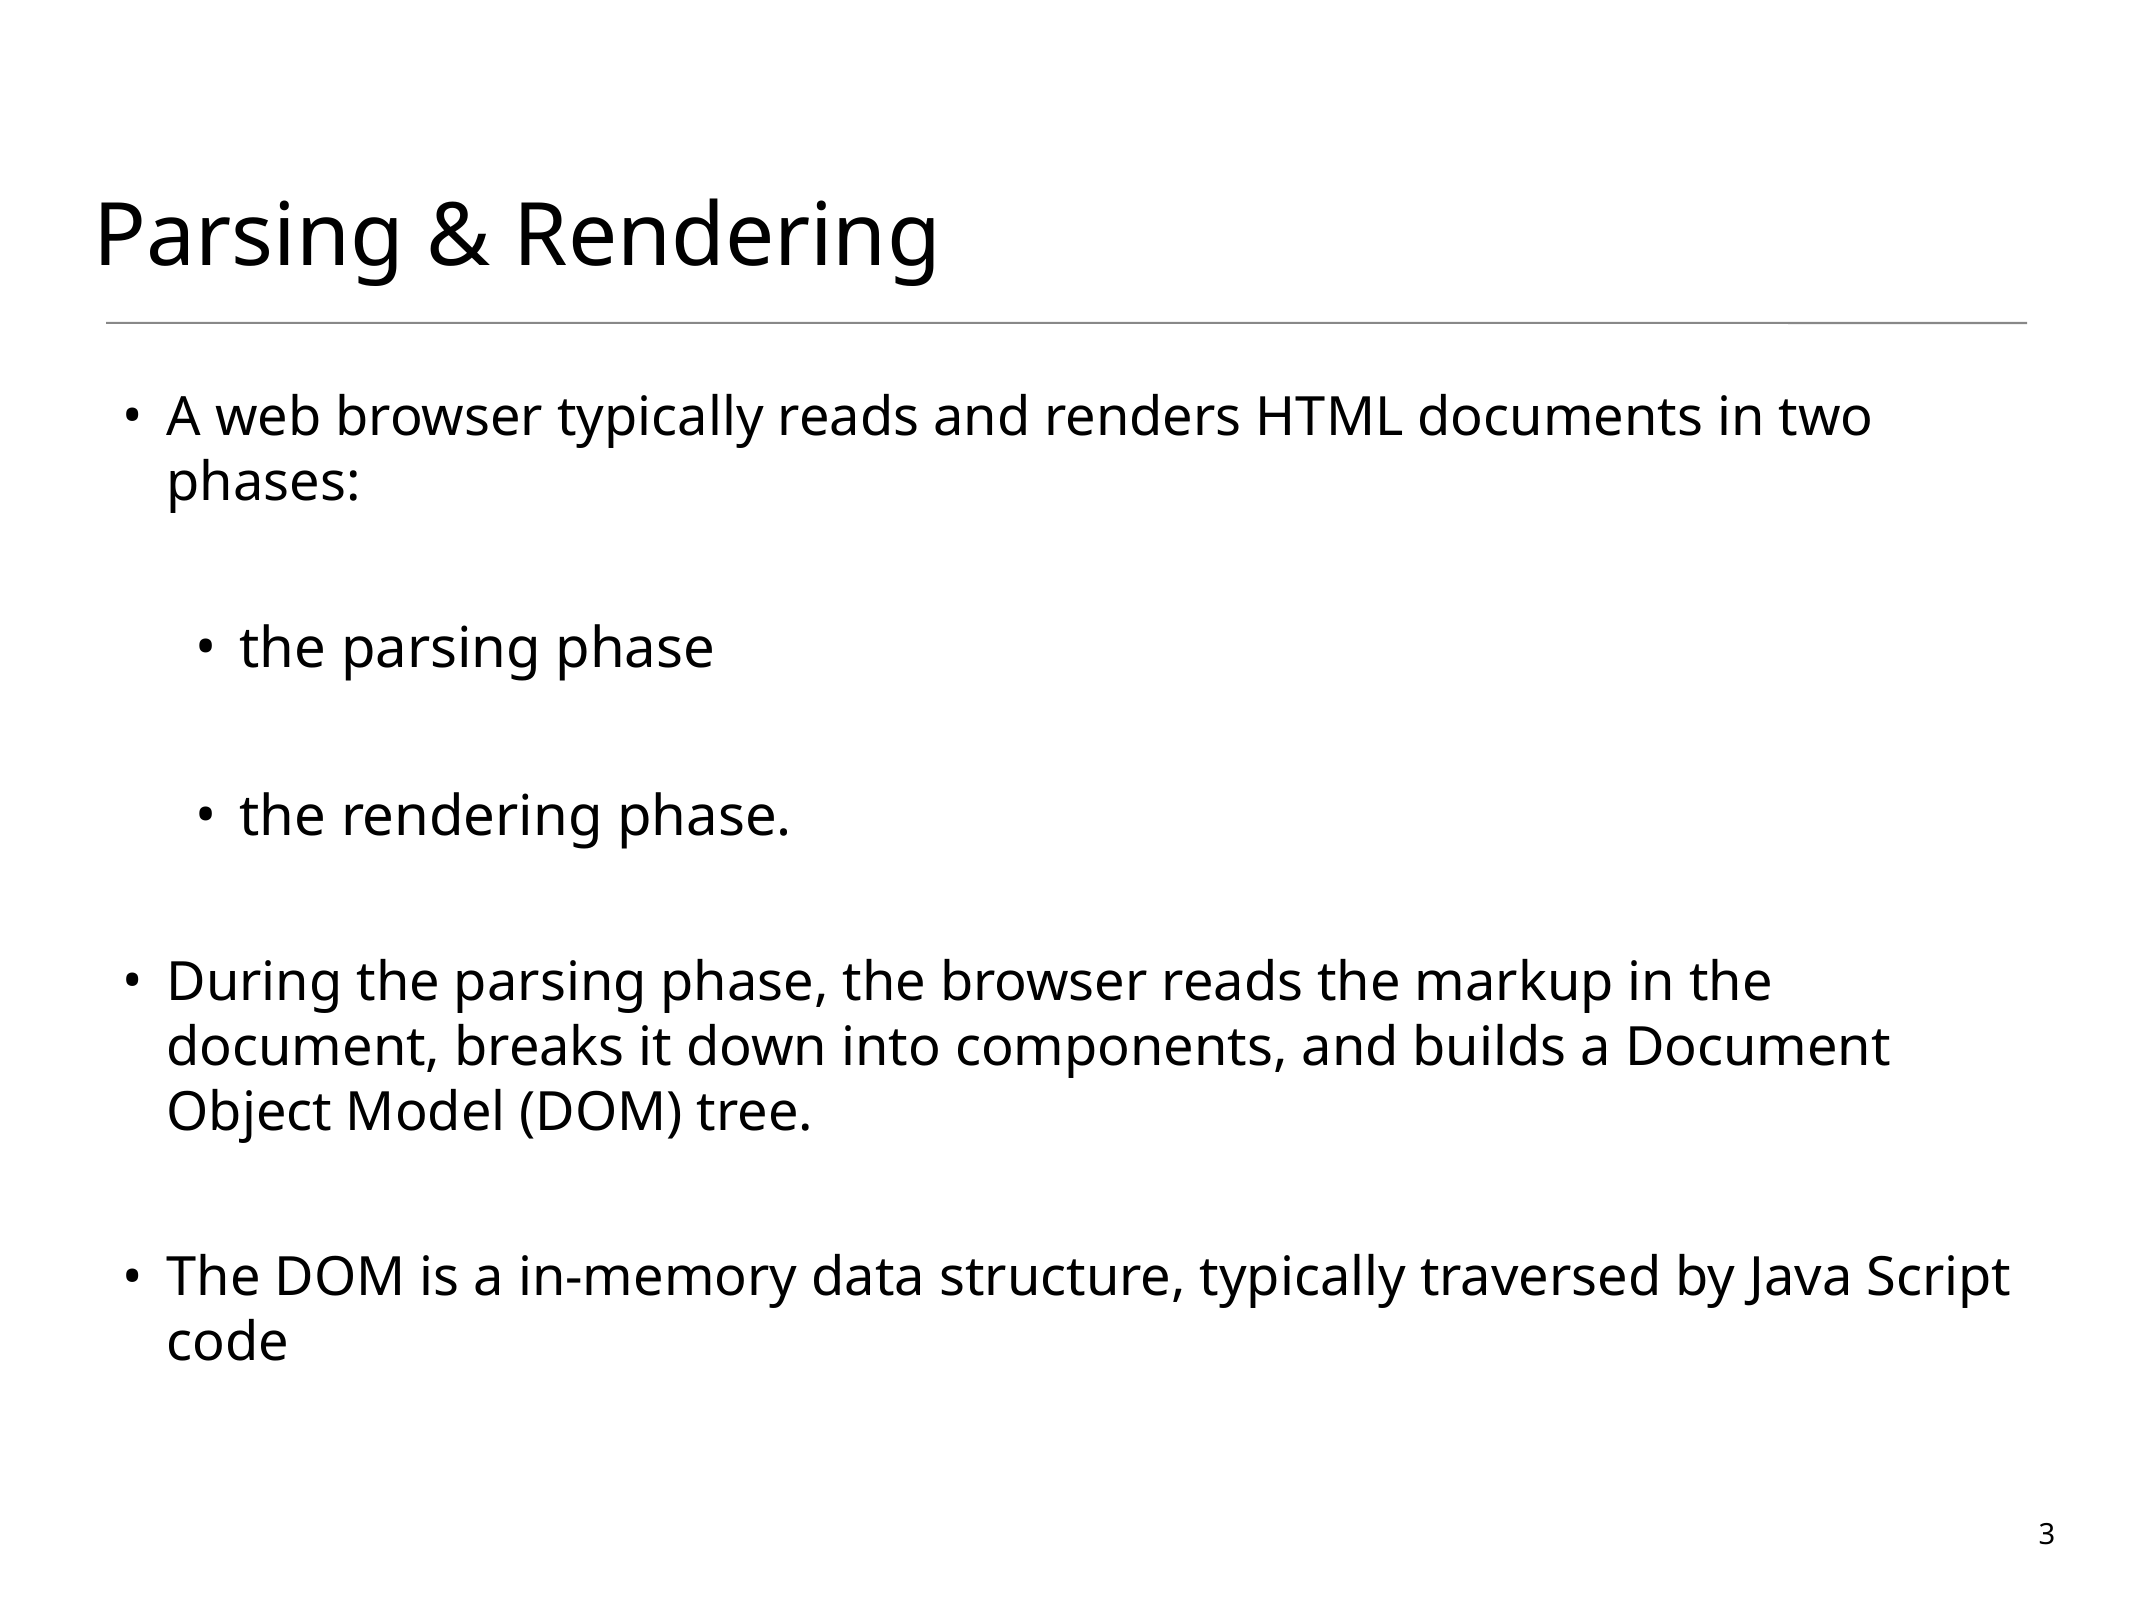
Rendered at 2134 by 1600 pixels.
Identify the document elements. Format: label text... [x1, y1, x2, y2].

title Parsing & Rendering [93, 53, 2041, 284]
text_box 3 [2030, 1508, 2063, 1558]
list A web browser typically reads and renders HTML documents in two phases: the parsing phase the rendering phase. During the parsing phase, the browser reads the markup in the document, breaks it down into components, and builds a Document Object Model (DOM) tree. The DOM is a in-memory data structure, typically traversed by Java Script code [122, 380, 2041, 1459]
